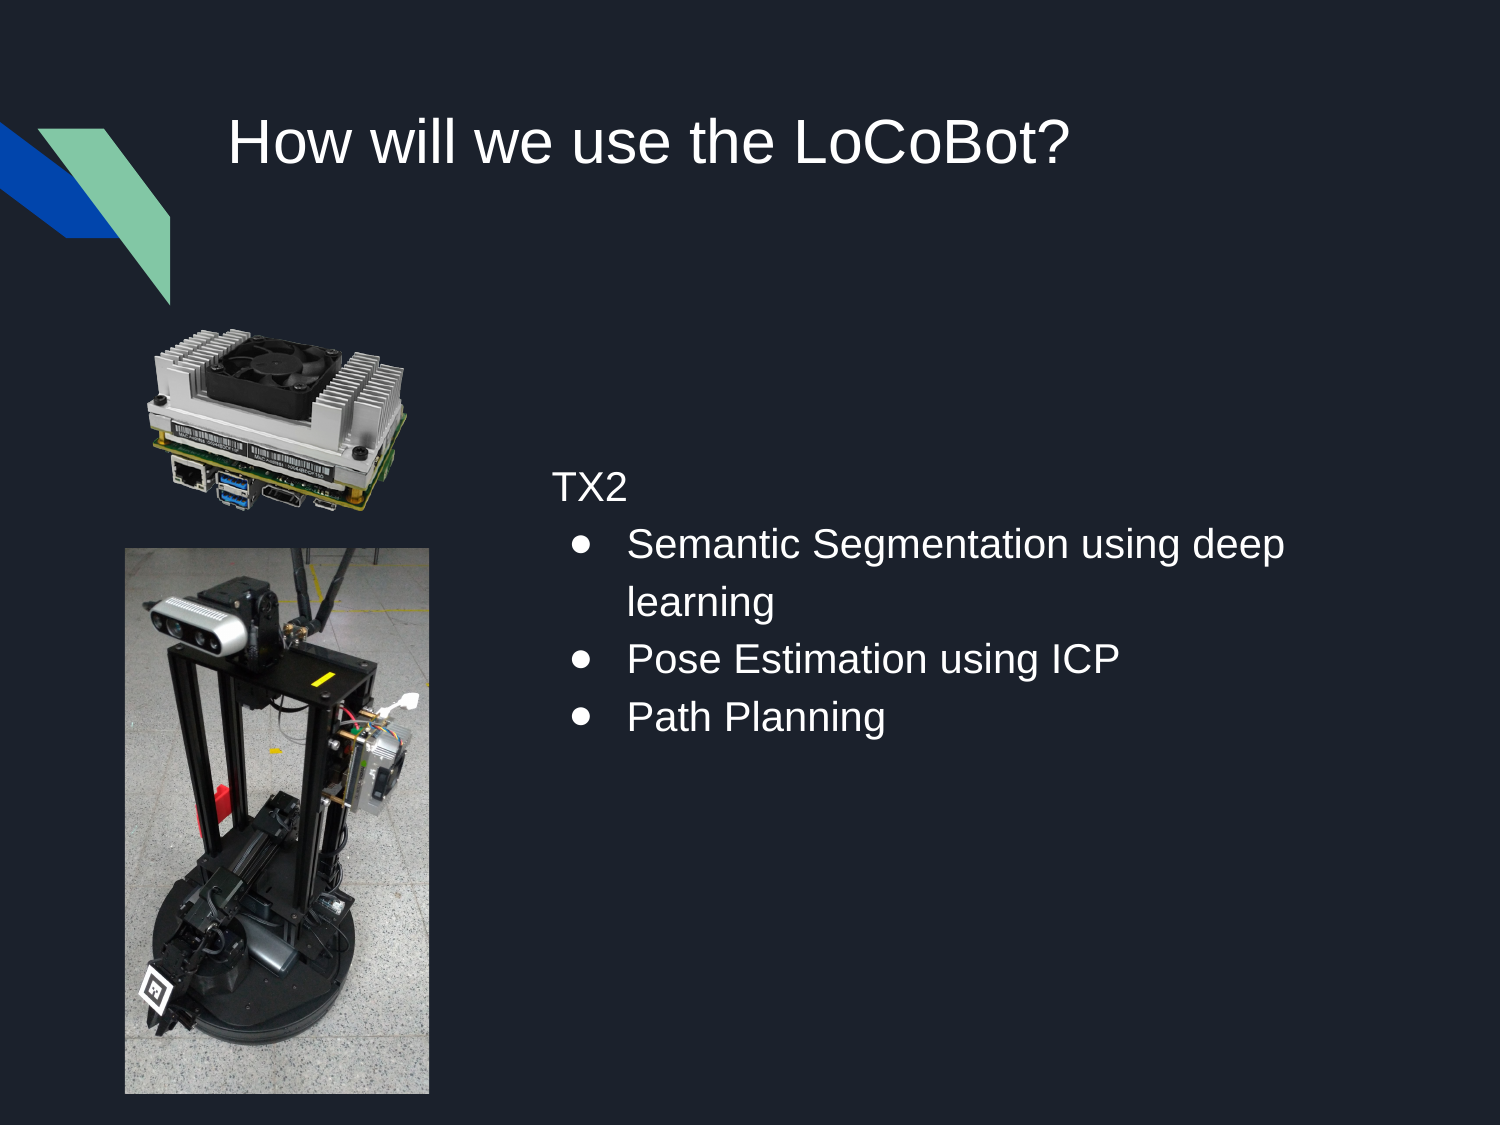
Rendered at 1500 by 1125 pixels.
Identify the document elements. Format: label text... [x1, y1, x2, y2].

title How will we use the LoCoBot? [212, 86, 1368, 287]
list TX2 Semantic Segmentation using deep learning Pose Estimation using ICP Path Planning [536, 419, 1368, 980]
picture [106, 292, 448, 1094]
